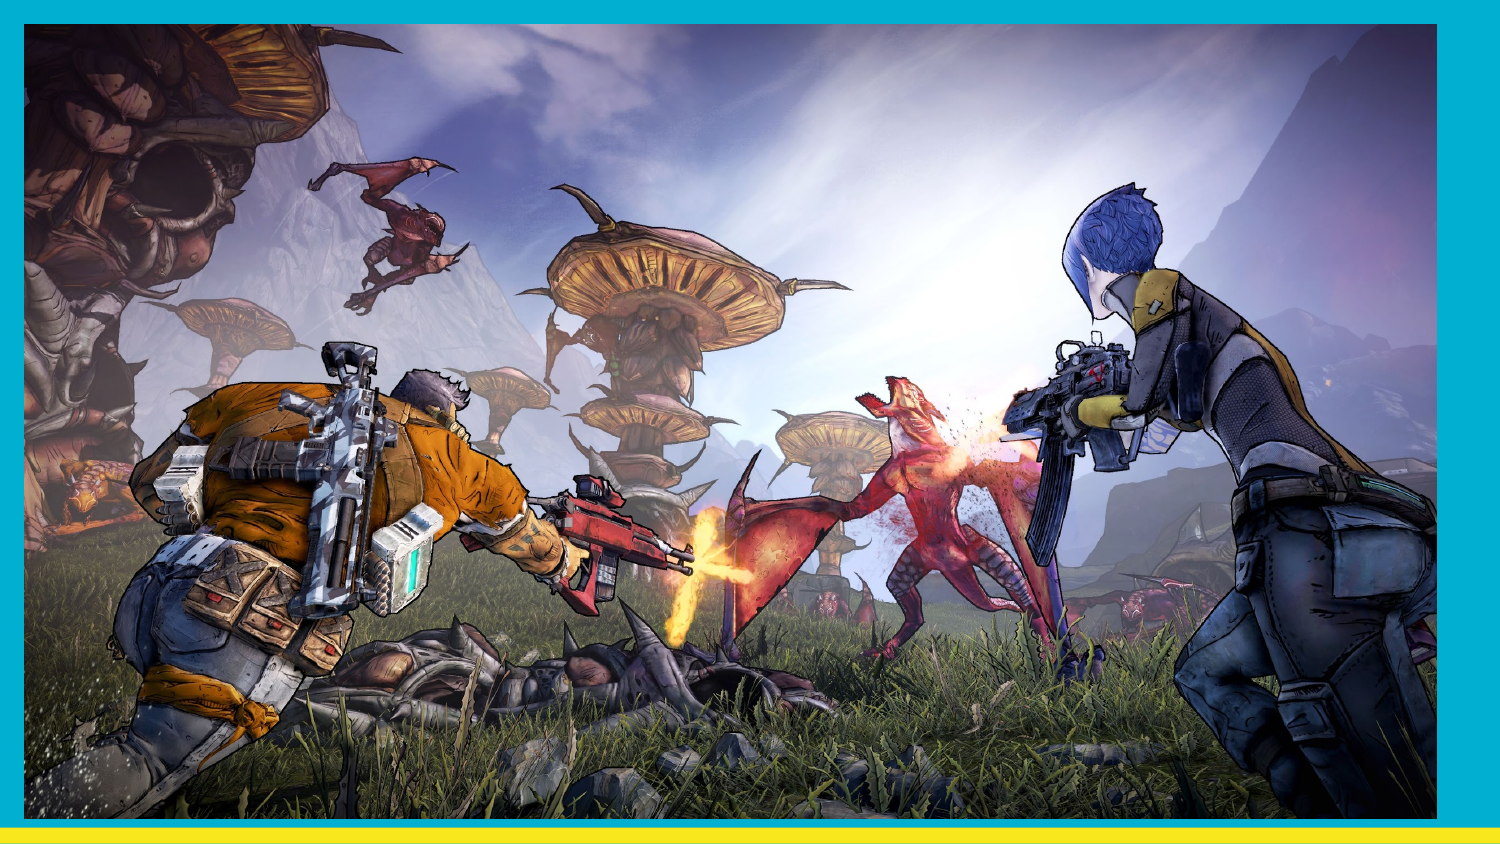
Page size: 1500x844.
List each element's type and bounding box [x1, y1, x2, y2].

picture [24, 24, 1437, 819]
